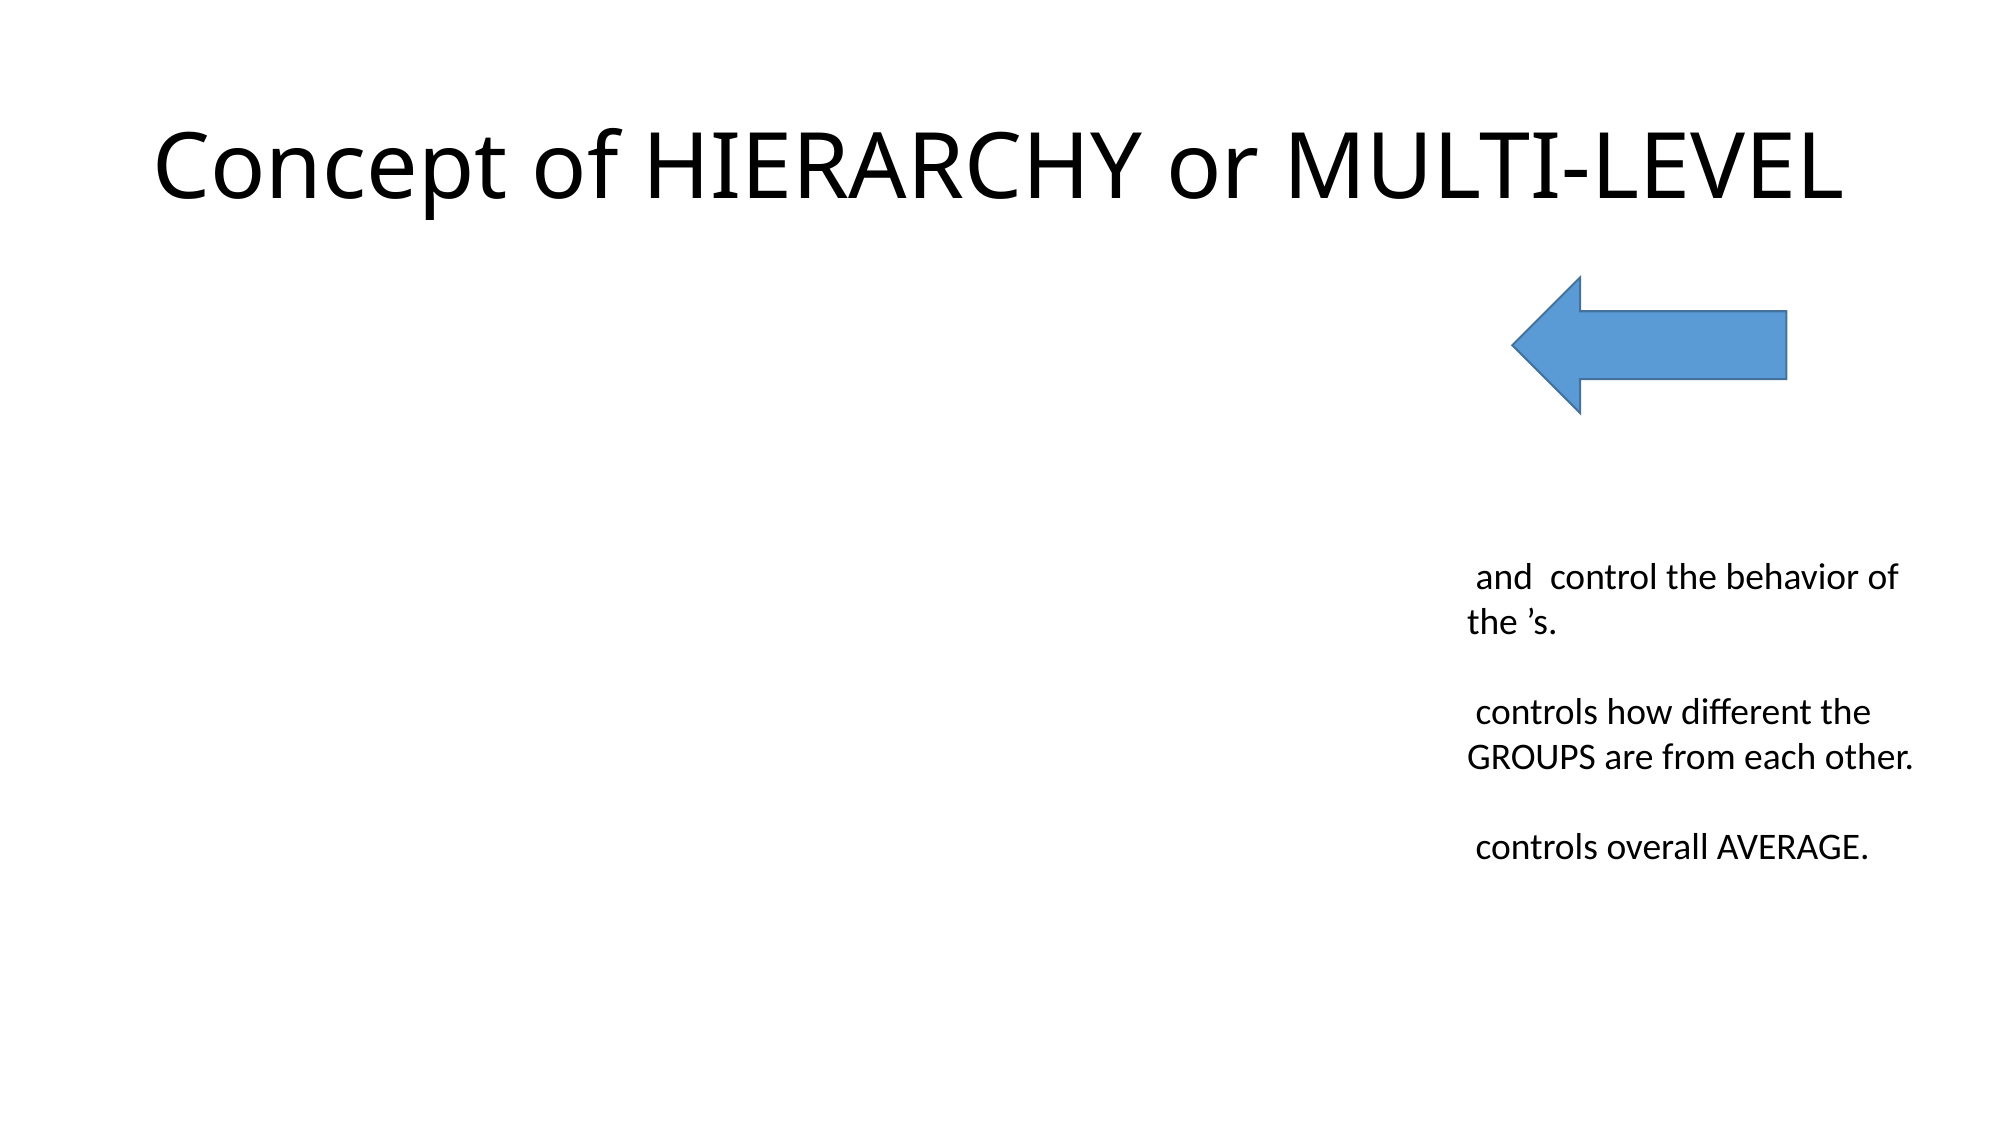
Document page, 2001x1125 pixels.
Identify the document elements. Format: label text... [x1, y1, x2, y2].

text_box [1510, 274, 1788, 416]
title Concept of HIERARCHY or MULTI-LEVEL [137, 59, 1863, 278]
